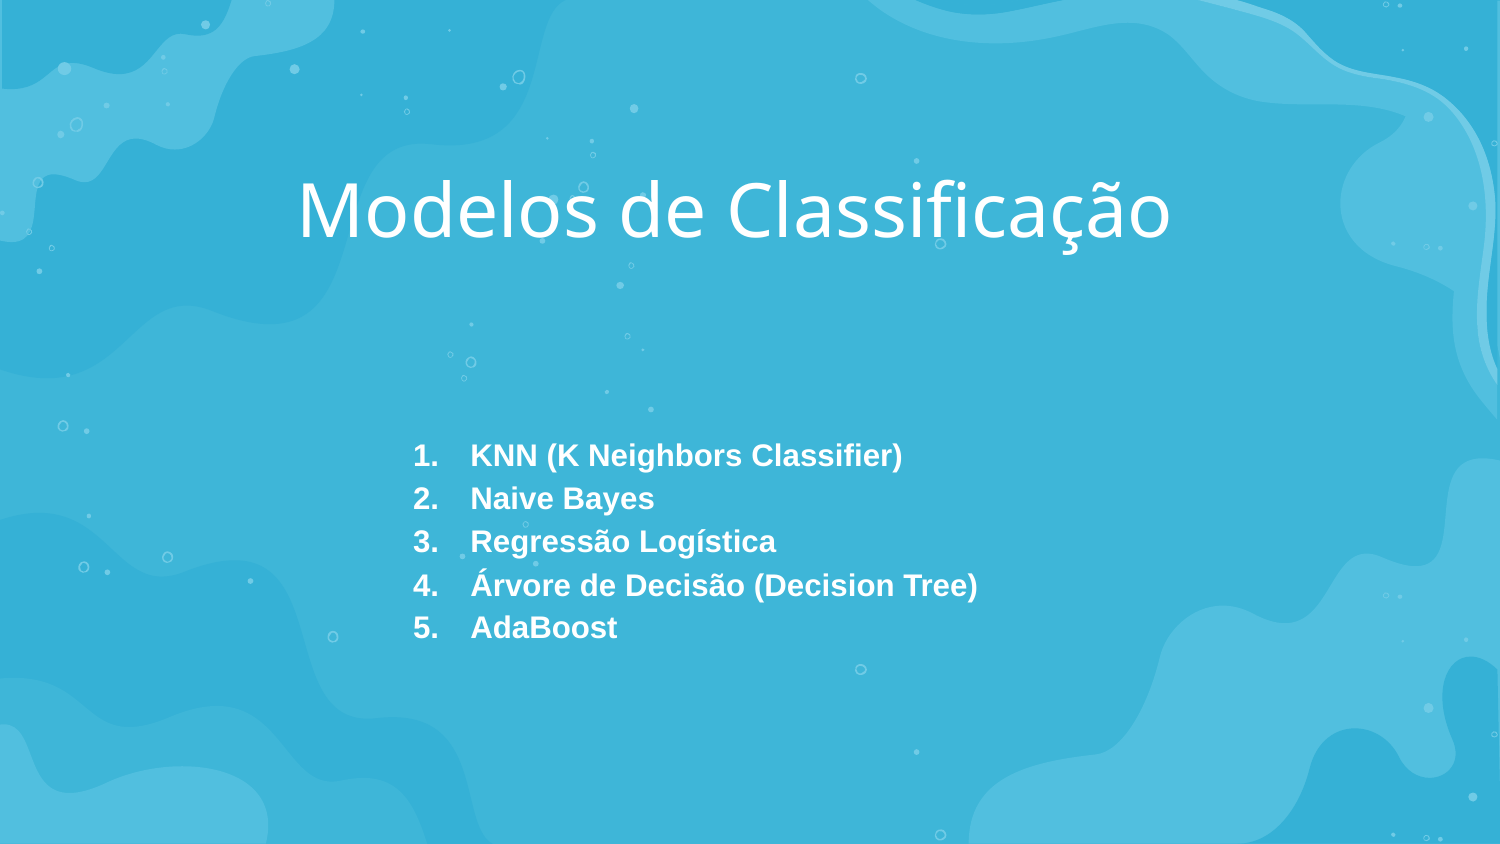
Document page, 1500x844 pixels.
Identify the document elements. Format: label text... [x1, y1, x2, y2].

title Modelos de Classificação [276, 79, 1214, 336]
subtitle KNN (K Neighbors Classifier) Naive Bayes Regressão Logística Árvore de Decisão (Decision Tree) AdaBoost [380, 405, 1088, 712]
